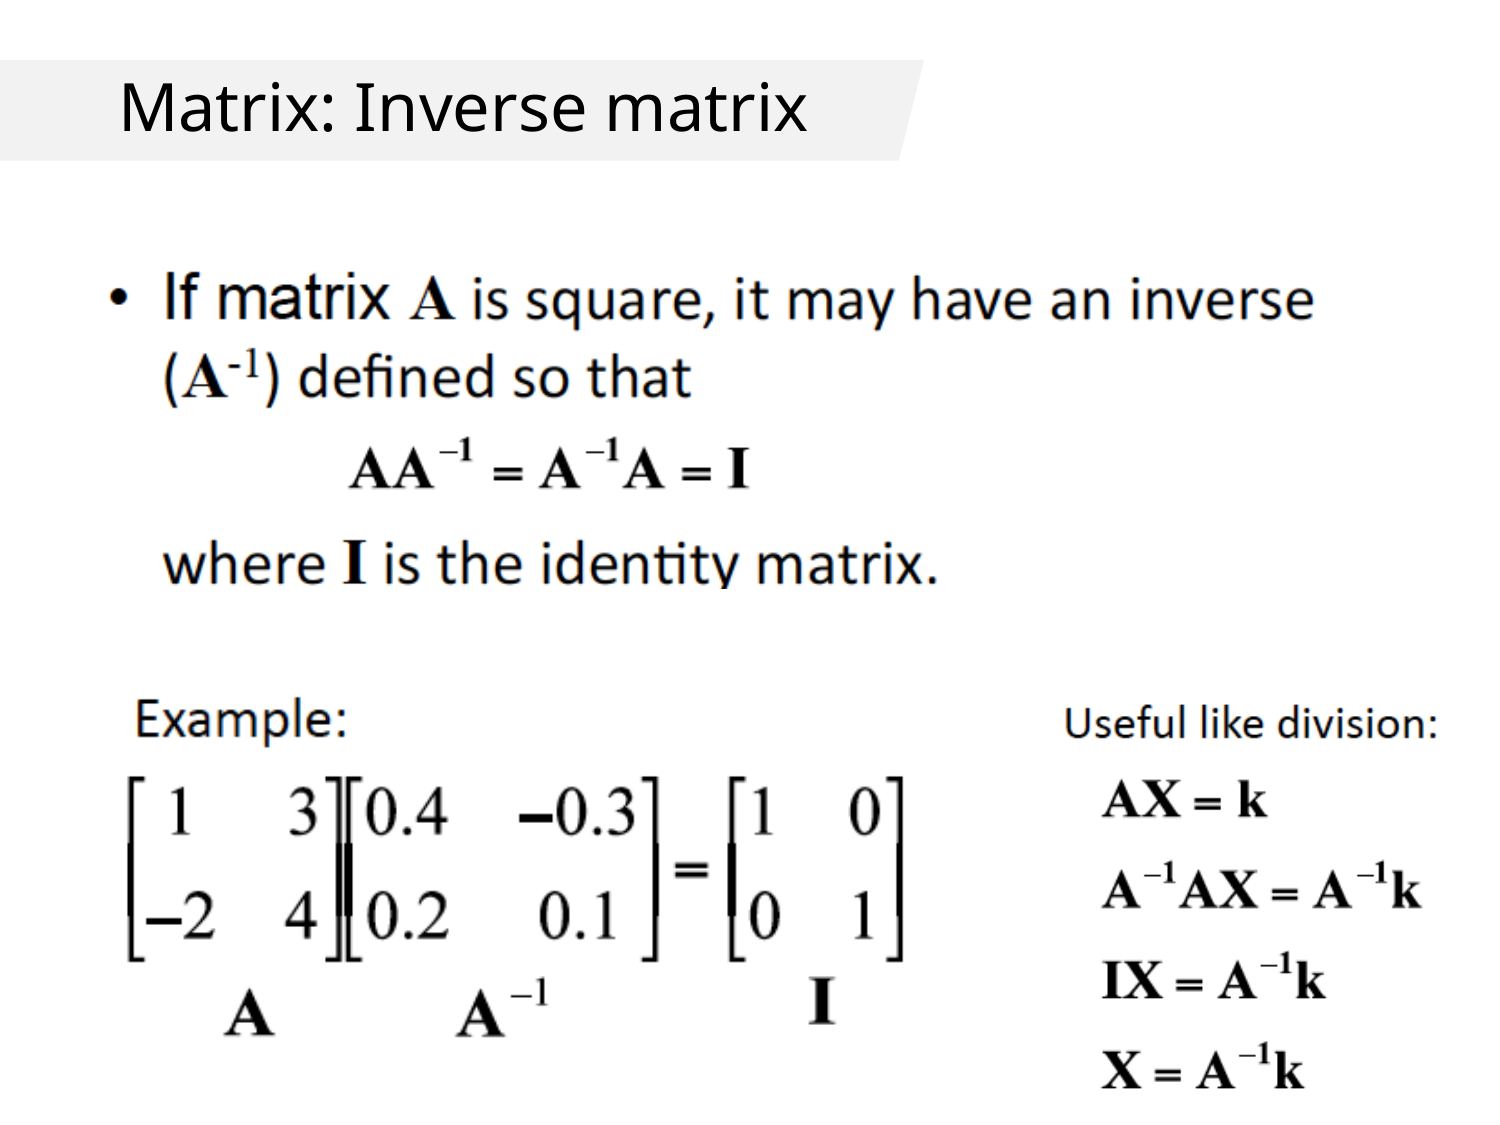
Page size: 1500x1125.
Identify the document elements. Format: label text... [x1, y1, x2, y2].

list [74, 262, 1425, 589]
picture [53, 677, 972, 1125]
title Matrix: Inverse matrix [103, 59, 942, 161]
picture [1033, 685, 1499, 1122]
